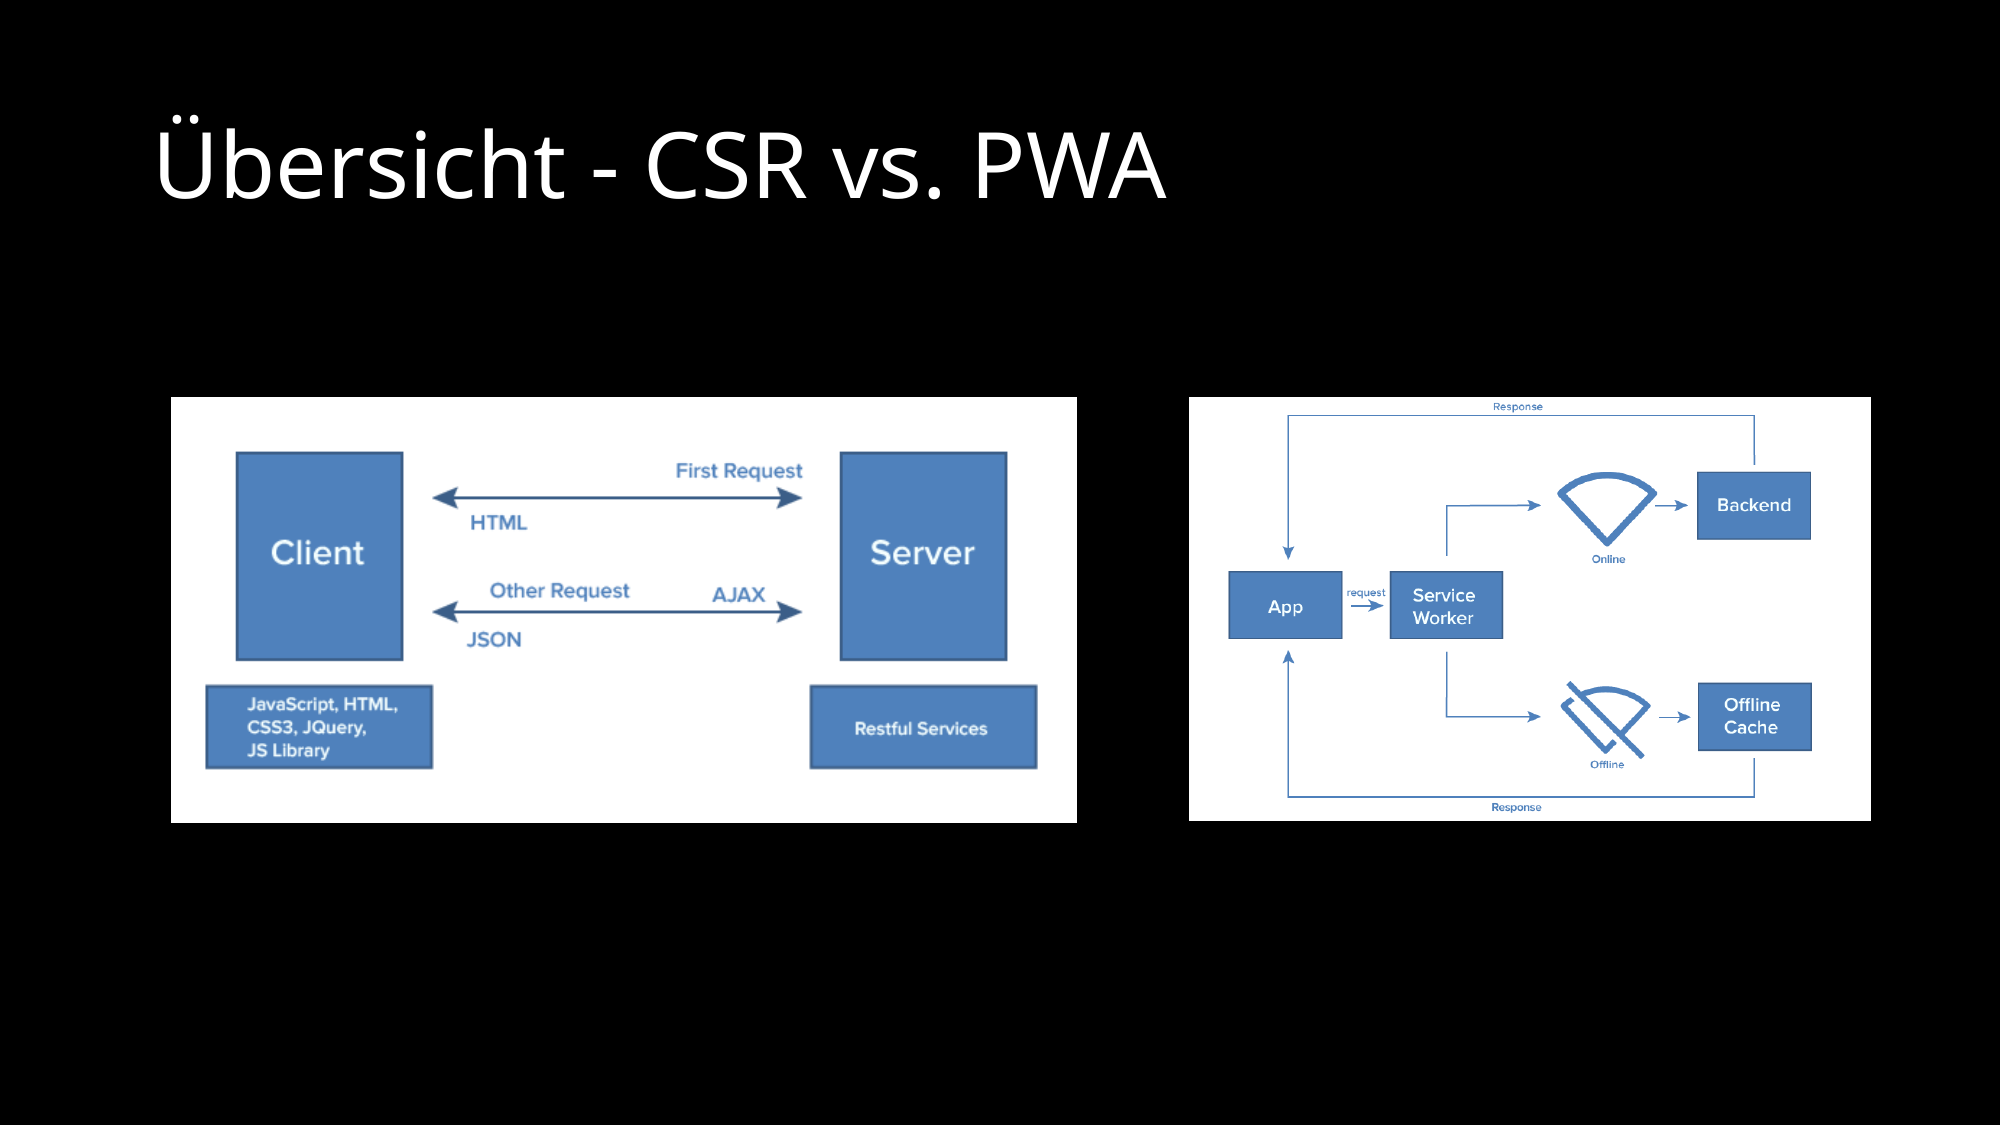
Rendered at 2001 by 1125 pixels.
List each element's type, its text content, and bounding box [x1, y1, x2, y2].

picture [171, 397, 1077, 823]
picture [1189, 397, 1871, 822]
title Übersicht - CSR vs. PWA [137, 59, 1863, 278]
